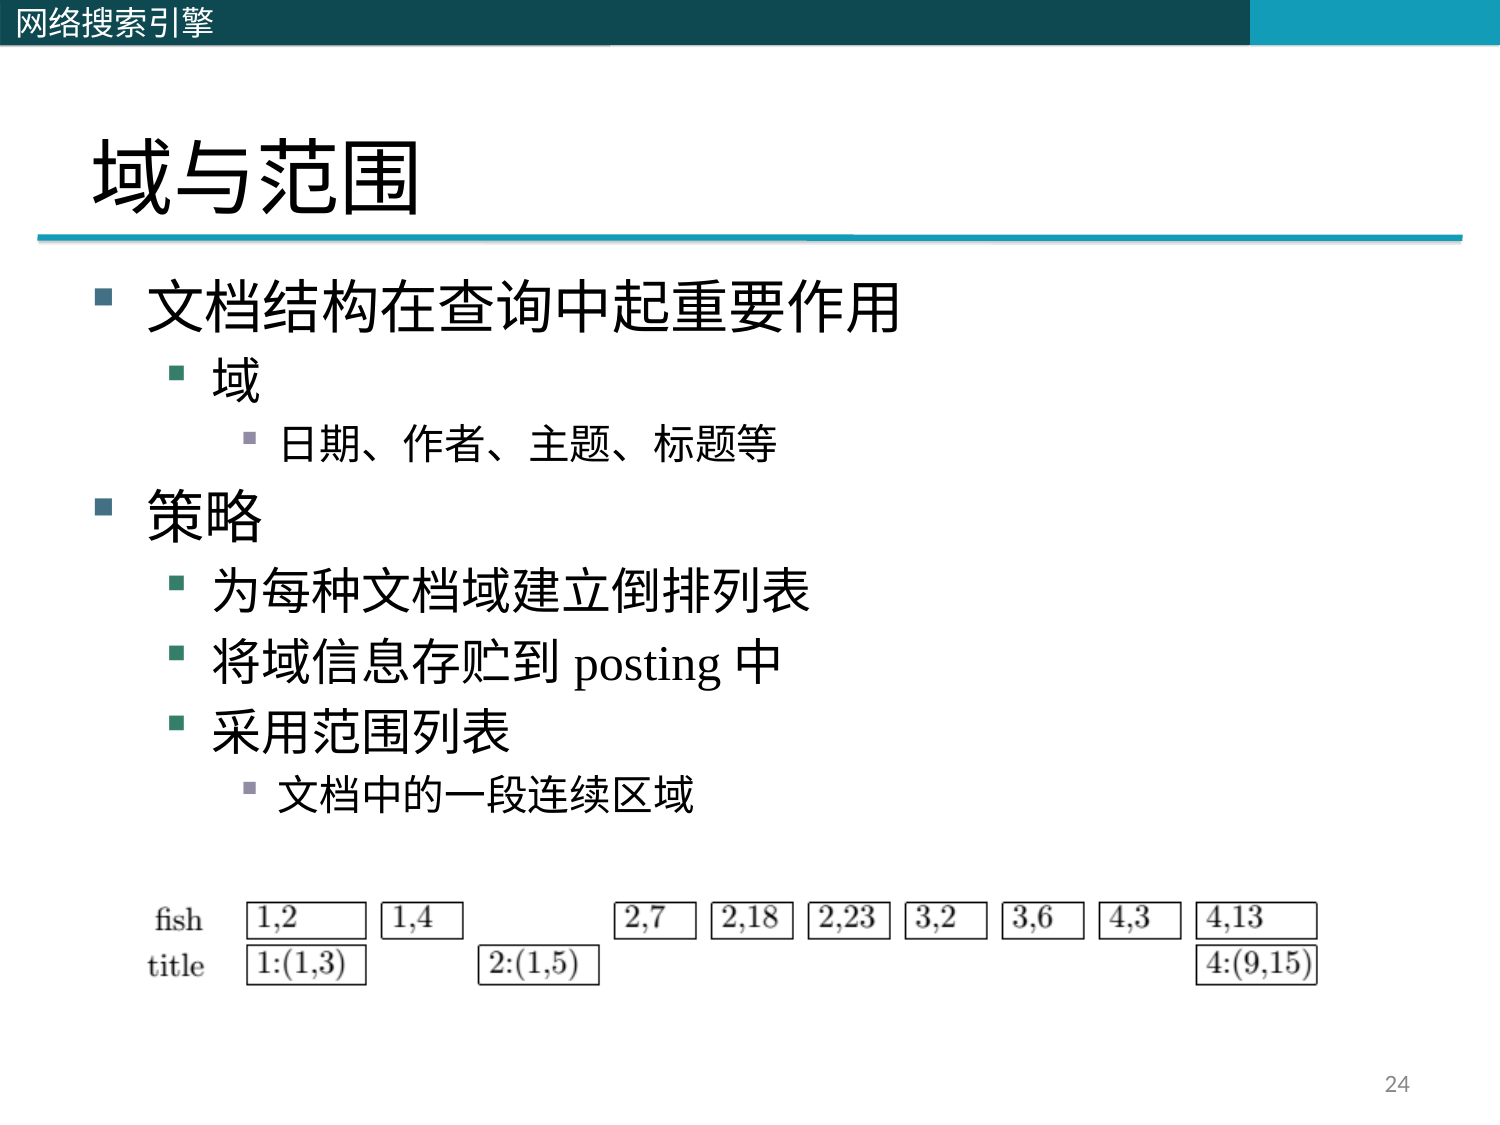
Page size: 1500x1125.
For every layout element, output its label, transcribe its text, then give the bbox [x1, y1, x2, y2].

slide_number 24 [1074, 1062, 1425, 1103]
title 域与范围 [74, 44, 1426, 233]
picture [122, 883, 1343, 1000]
list 文档结构在查询中起重要作用 域 日期、作者、主题、标题等 策略 为每种文档域建立倒排列表 将域信息存贮到posting中 采用范围列表 文档中的一段连续区域 [74, 262, 1426, 1076]
